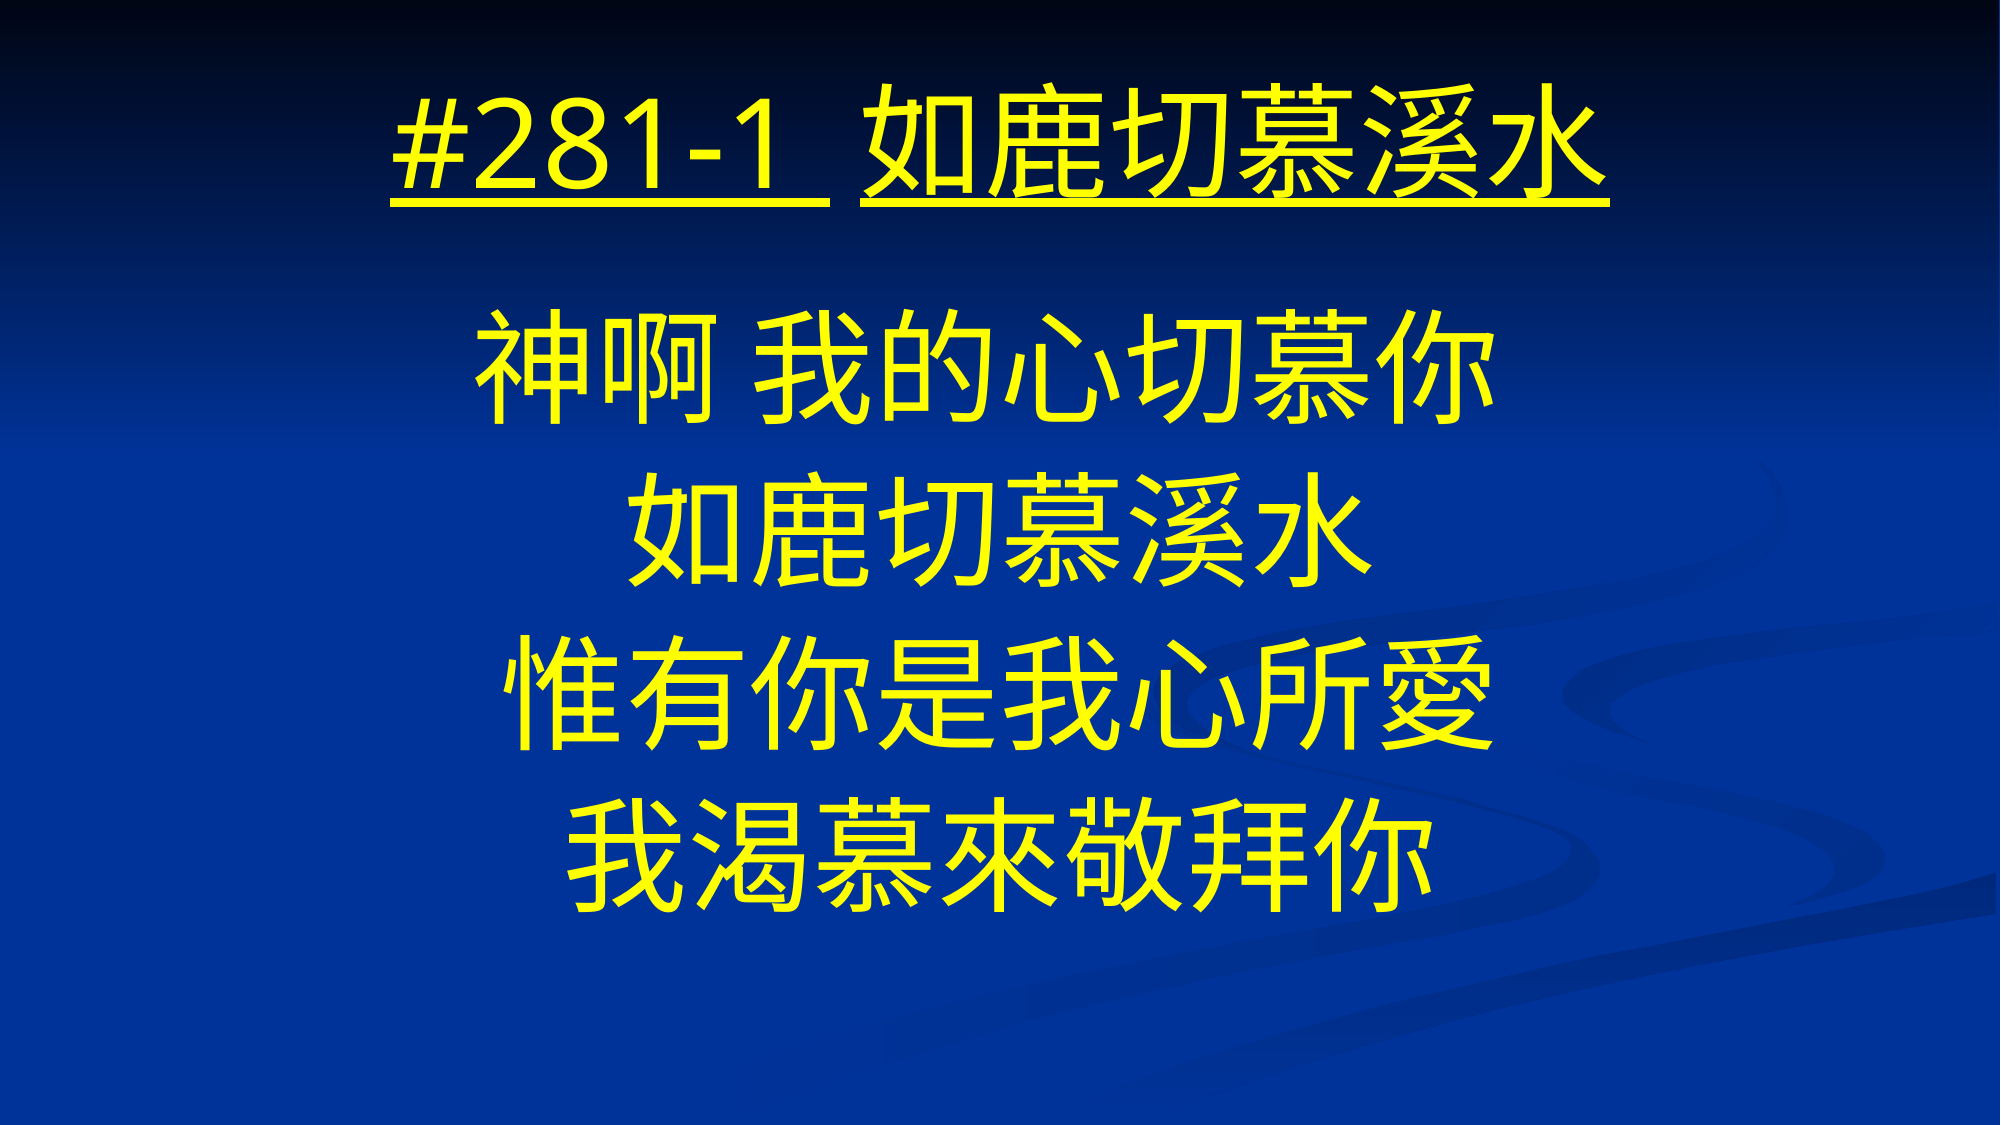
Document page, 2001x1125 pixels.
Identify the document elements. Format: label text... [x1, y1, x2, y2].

title #281-1 如鹿切慕溪水 [99, 45, 1900, 233]
list 神啊 我的心切慕你 如鹿切慕溪水 惟有你是我心所愛 我渴慕來敬拜你 [54, 282, 1945, 1025]
